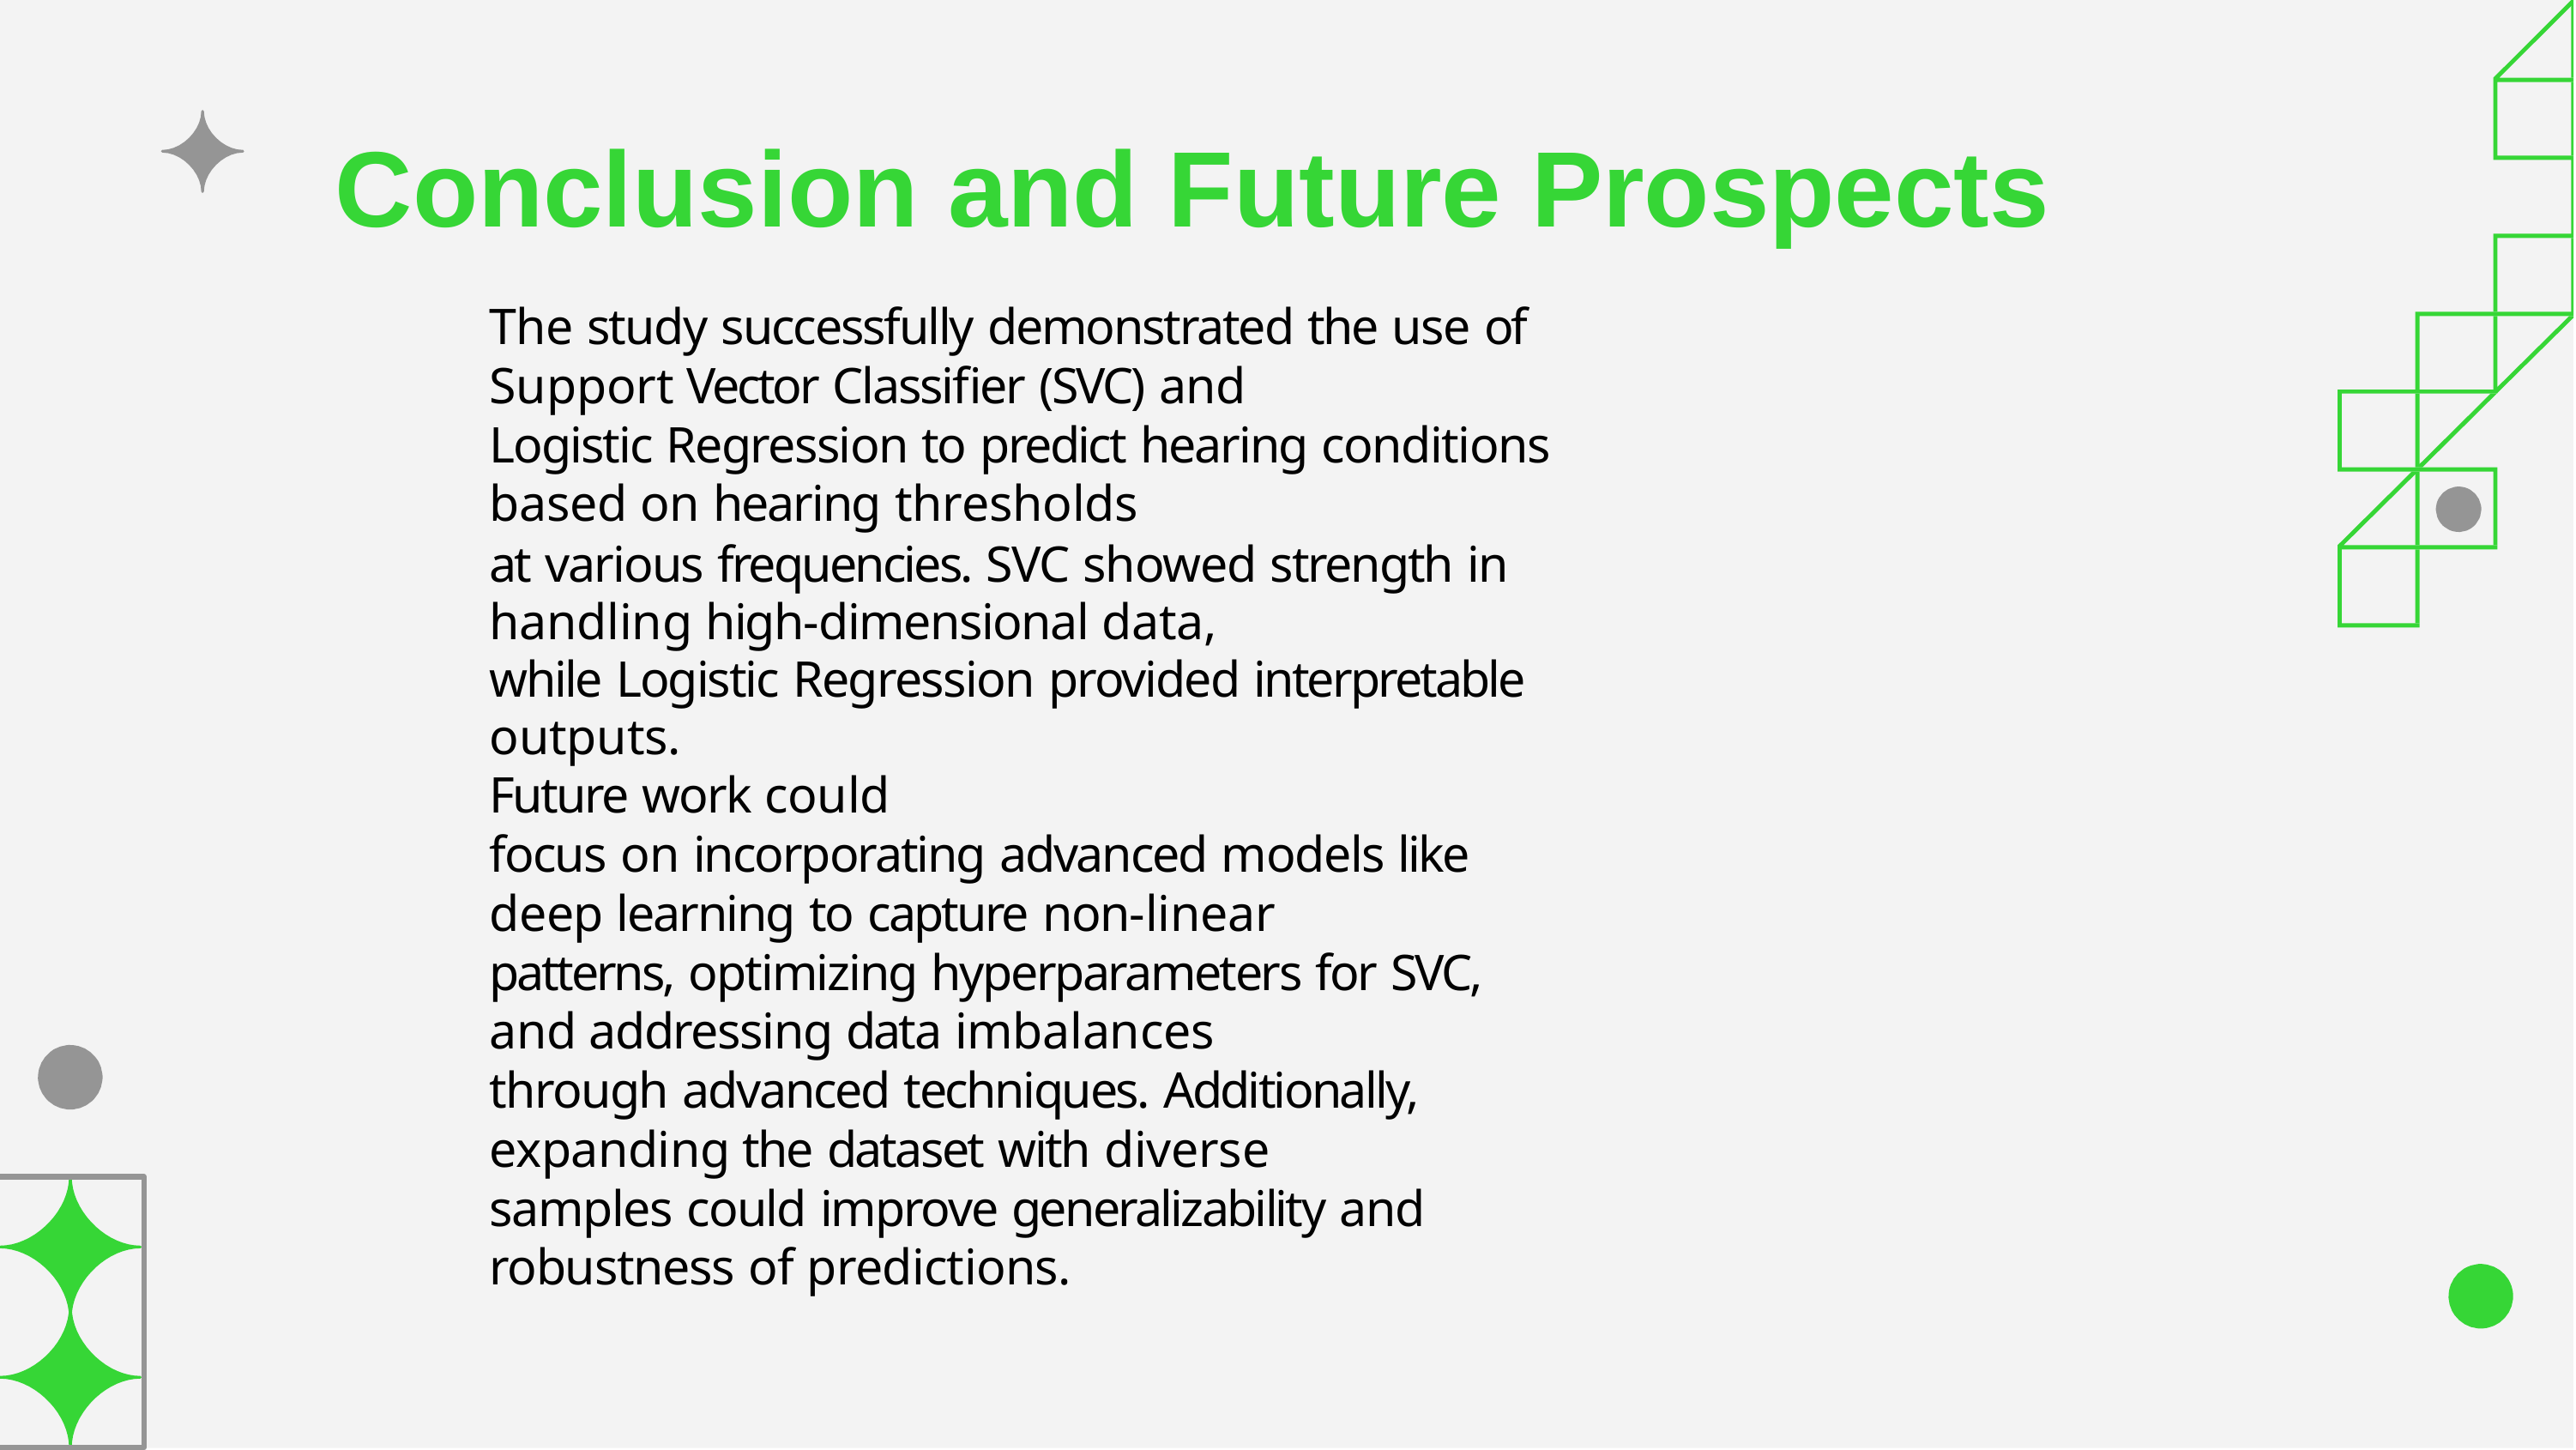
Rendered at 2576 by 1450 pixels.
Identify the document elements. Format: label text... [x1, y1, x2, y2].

title Conclusion and Future Prospects [335, 119, 2241, 250]
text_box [38, 1044, 103, 1110]
list The study successfully demonstrated the use of Support Vector Classiﬁer (SVC) and Logistic Regression to predict hearing conditions based on hearing thresholds at various frequencies. SVC showed strength in handling high-dimensional data, while Logistic Regression provided interpretable outputs. Future work could focus on incorporating advanced models like deep learning to capture non-linear patterns, optimizing hyperparameters for SVC, and addressing data imbalances through advanced techniques. Additionally, expanding the dataset with diverse samples could improve generalizability and robustness of predictions. [487, 293, 1654, 1296]
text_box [2337, 0, 2574, 628]
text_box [2448, 1263, 2514, 1329]
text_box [160, 109, 244, 194]
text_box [0, 1174, 148, 1450]
